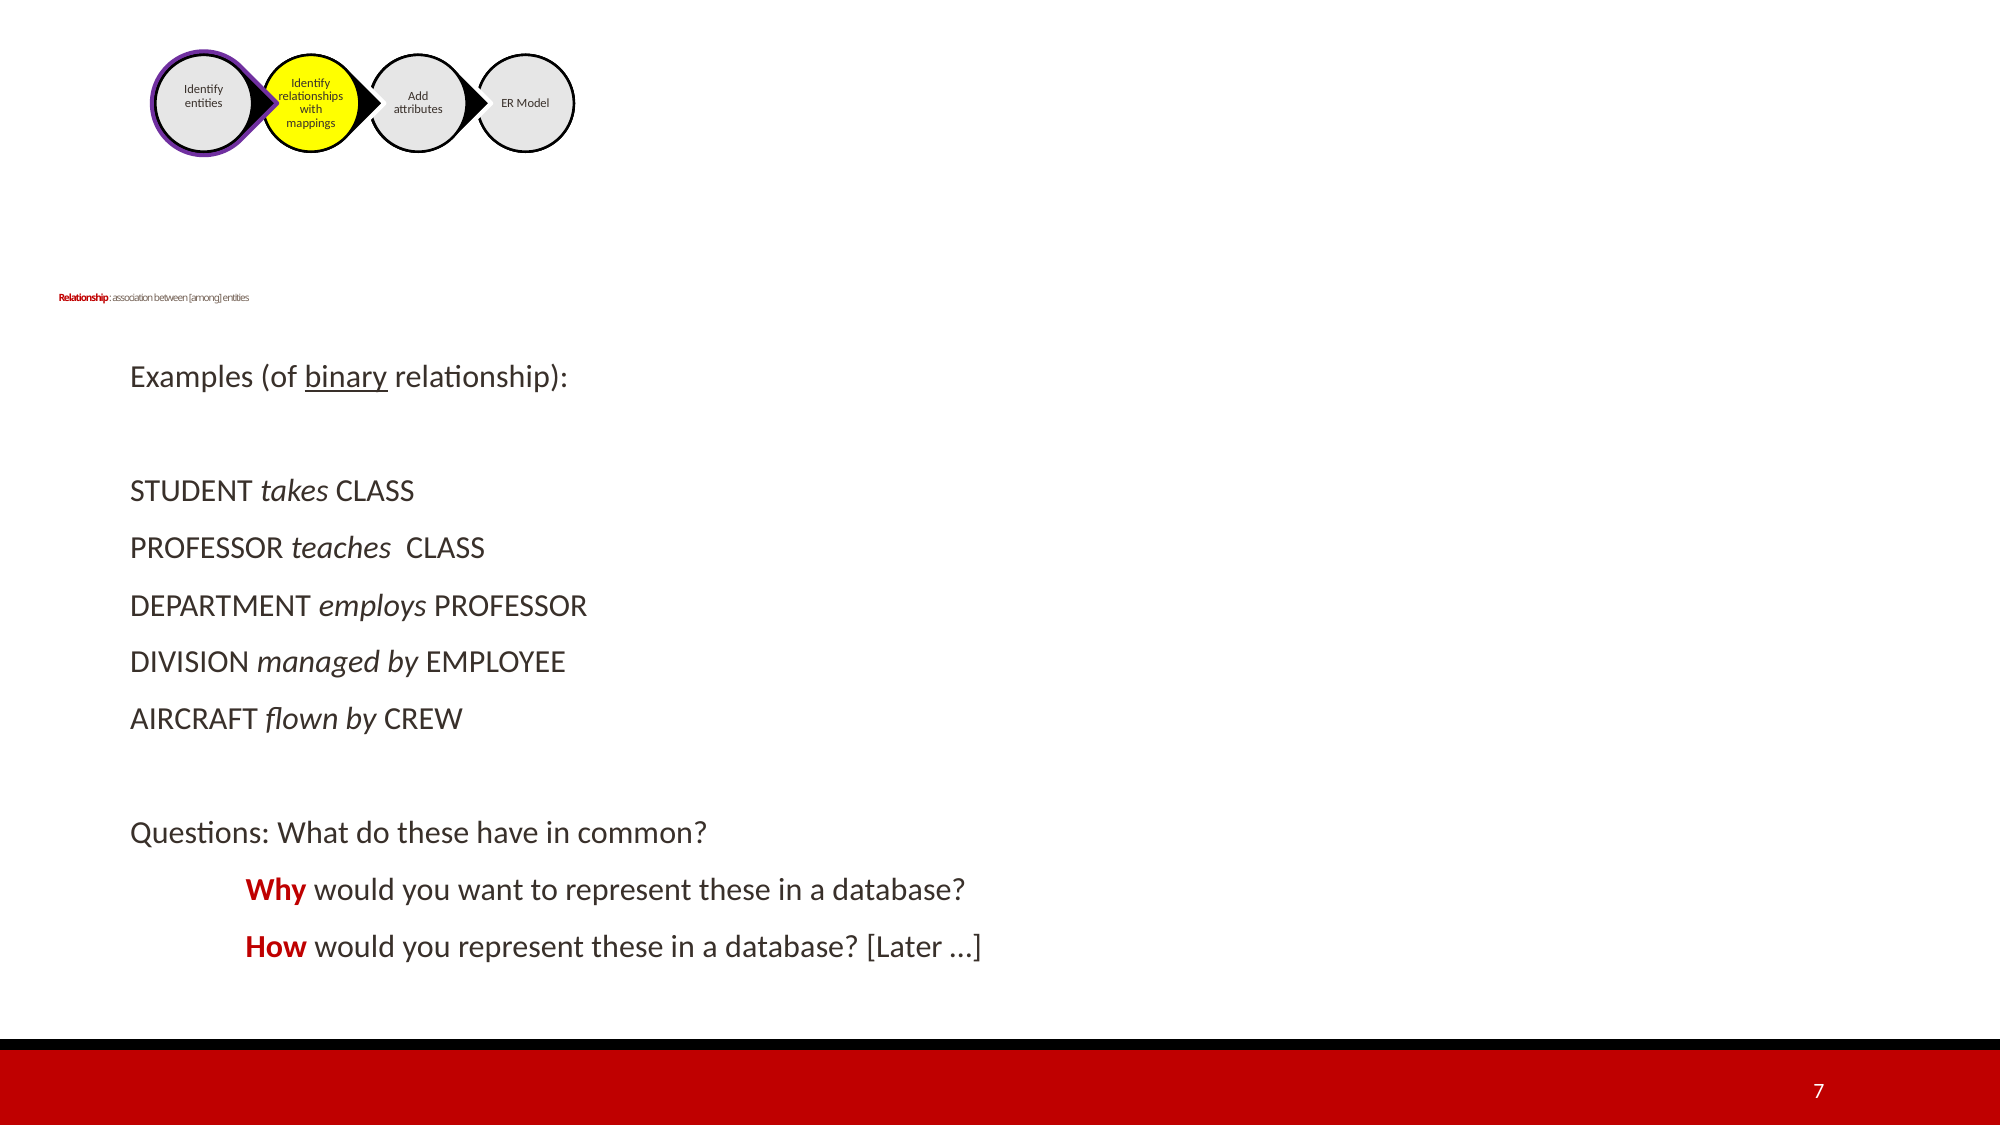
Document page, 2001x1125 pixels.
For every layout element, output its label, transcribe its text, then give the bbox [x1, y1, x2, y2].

slide_number 7 [1624, 1059, 1840, 1120]
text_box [26, 11, 682, 195]
title Relationship: association between [among] entities [43, 166, 1960, 312]
list Examples (of binary relationship): STUDENT takes CLASS PROFESSOR teaches CLASS DEPARTMENT employs PROFESSOR DIVISION managed by EMPLOYEE AIRCRAFT flown by CREW Questions: What do these have in common? Why would you want to represent these in a database? How would you represent these in a database? [Later …] [115, 349, 1903, 977]
